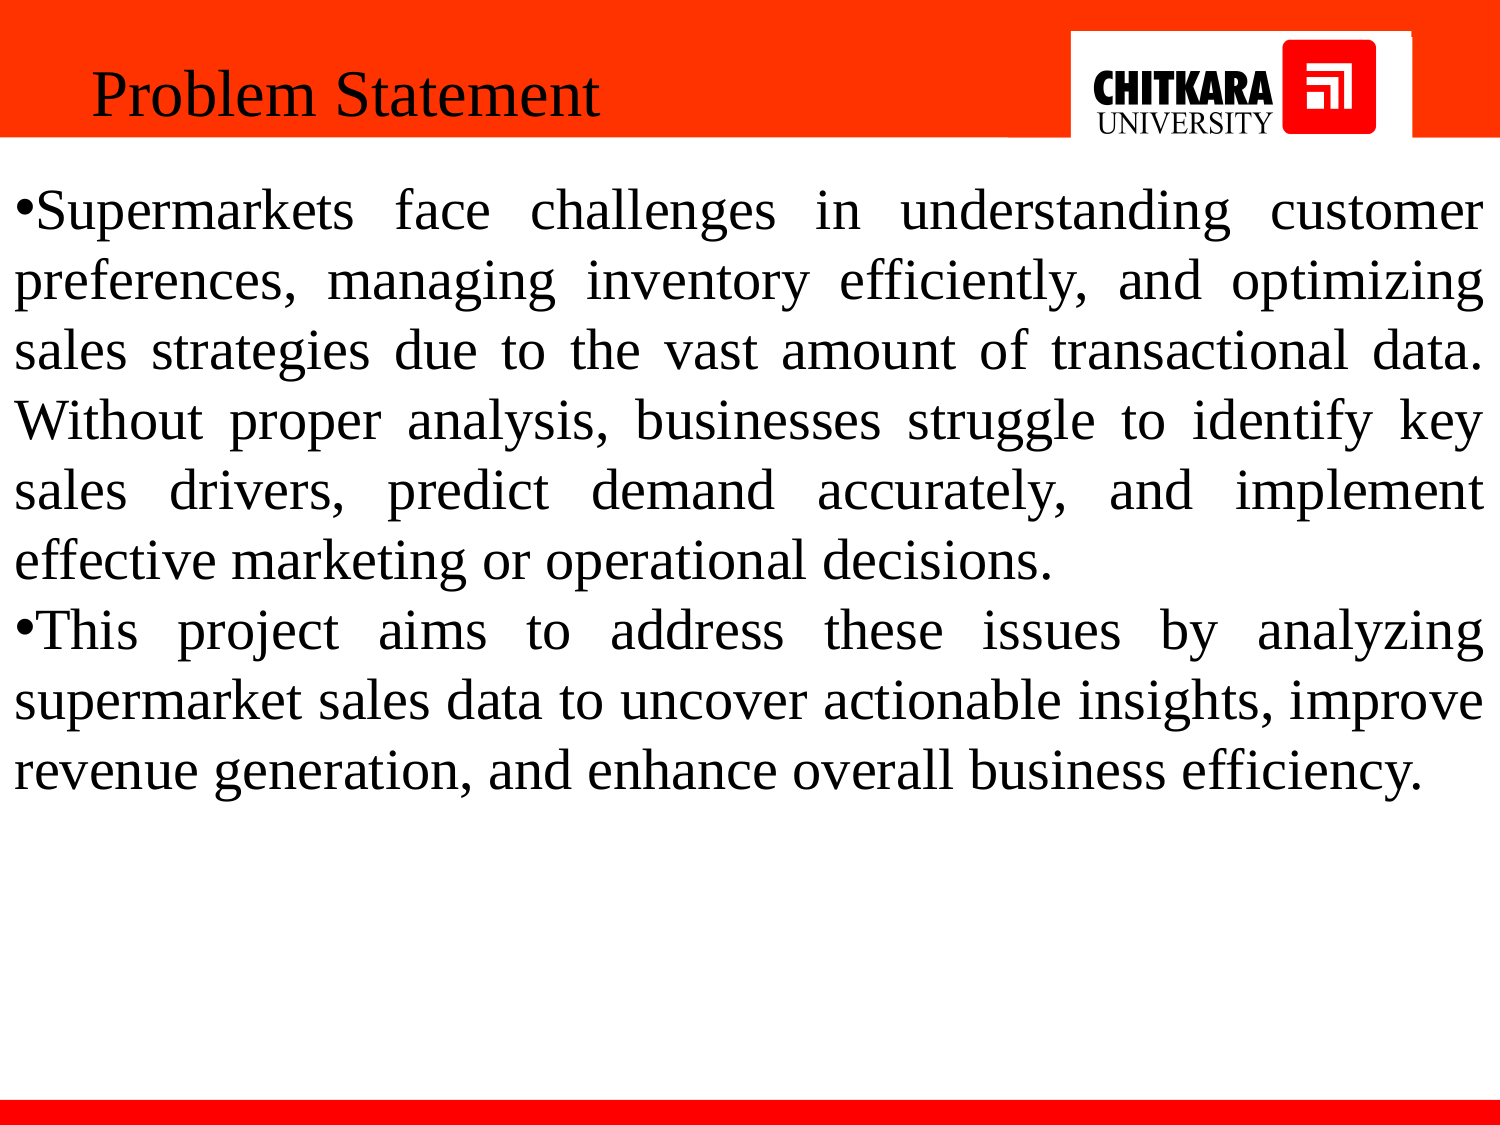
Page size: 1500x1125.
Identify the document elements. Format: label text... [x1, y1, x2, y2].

picture [1074, 37, 1391, 138]
text_box Supermarkets face challenges in understanding customer preferences, managing inventory efficiently, and optimizing sales strategies due to the vast amount of transactional data. Without proper analysis, businesses struggle to identify key sales drivers, predict demand accurately, and implement effective marketing or operational decisions. This project aims to address these issues by analyzing supermarket sales data to uncover actionable insights, improve revenue generation, and enhance overall business efficiency. [0, 164, 1500, 809]
text_box Problem Statement [76, 42, 963, 138]
